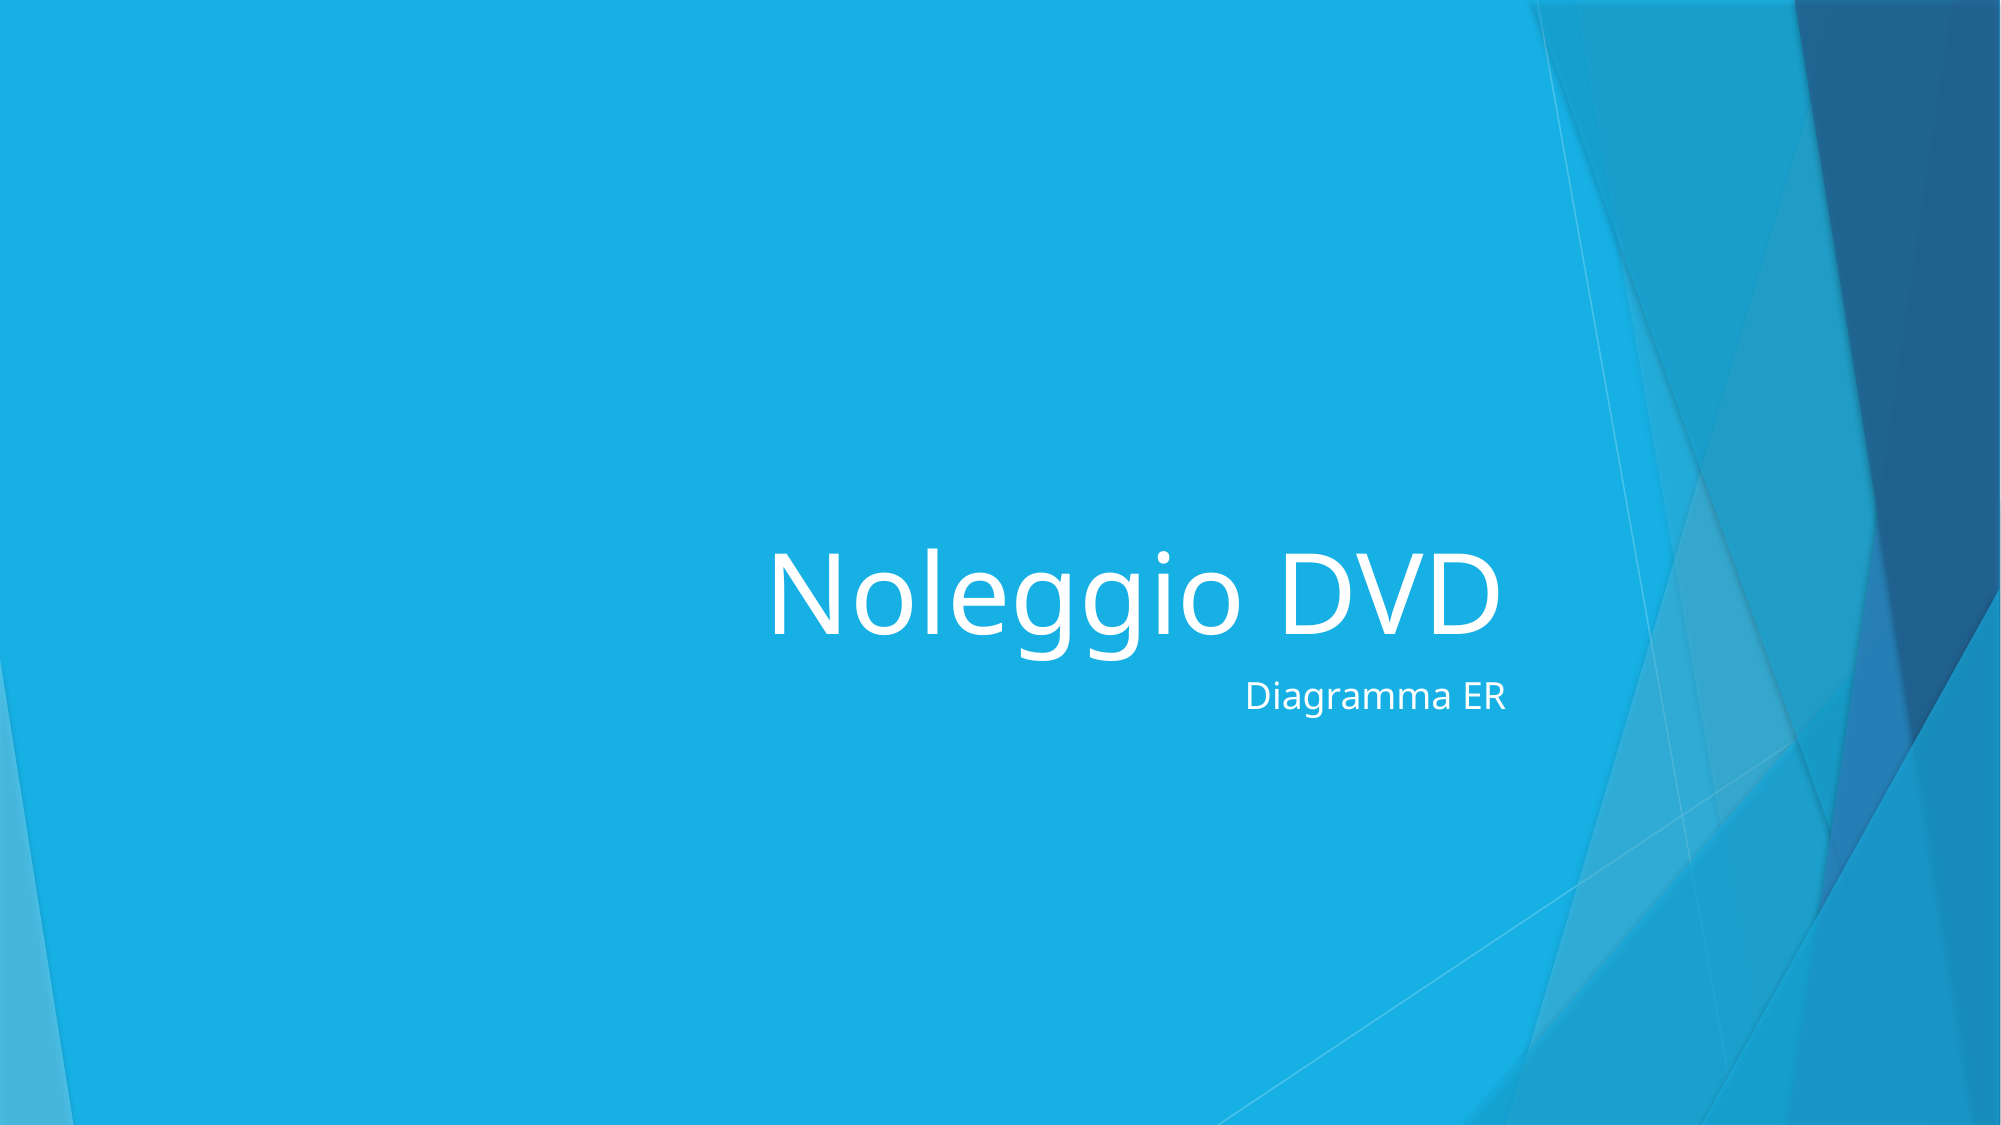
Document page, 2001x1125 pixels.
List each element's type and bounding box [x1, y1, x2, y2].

text_box [0, 0, 2000, 1125]
